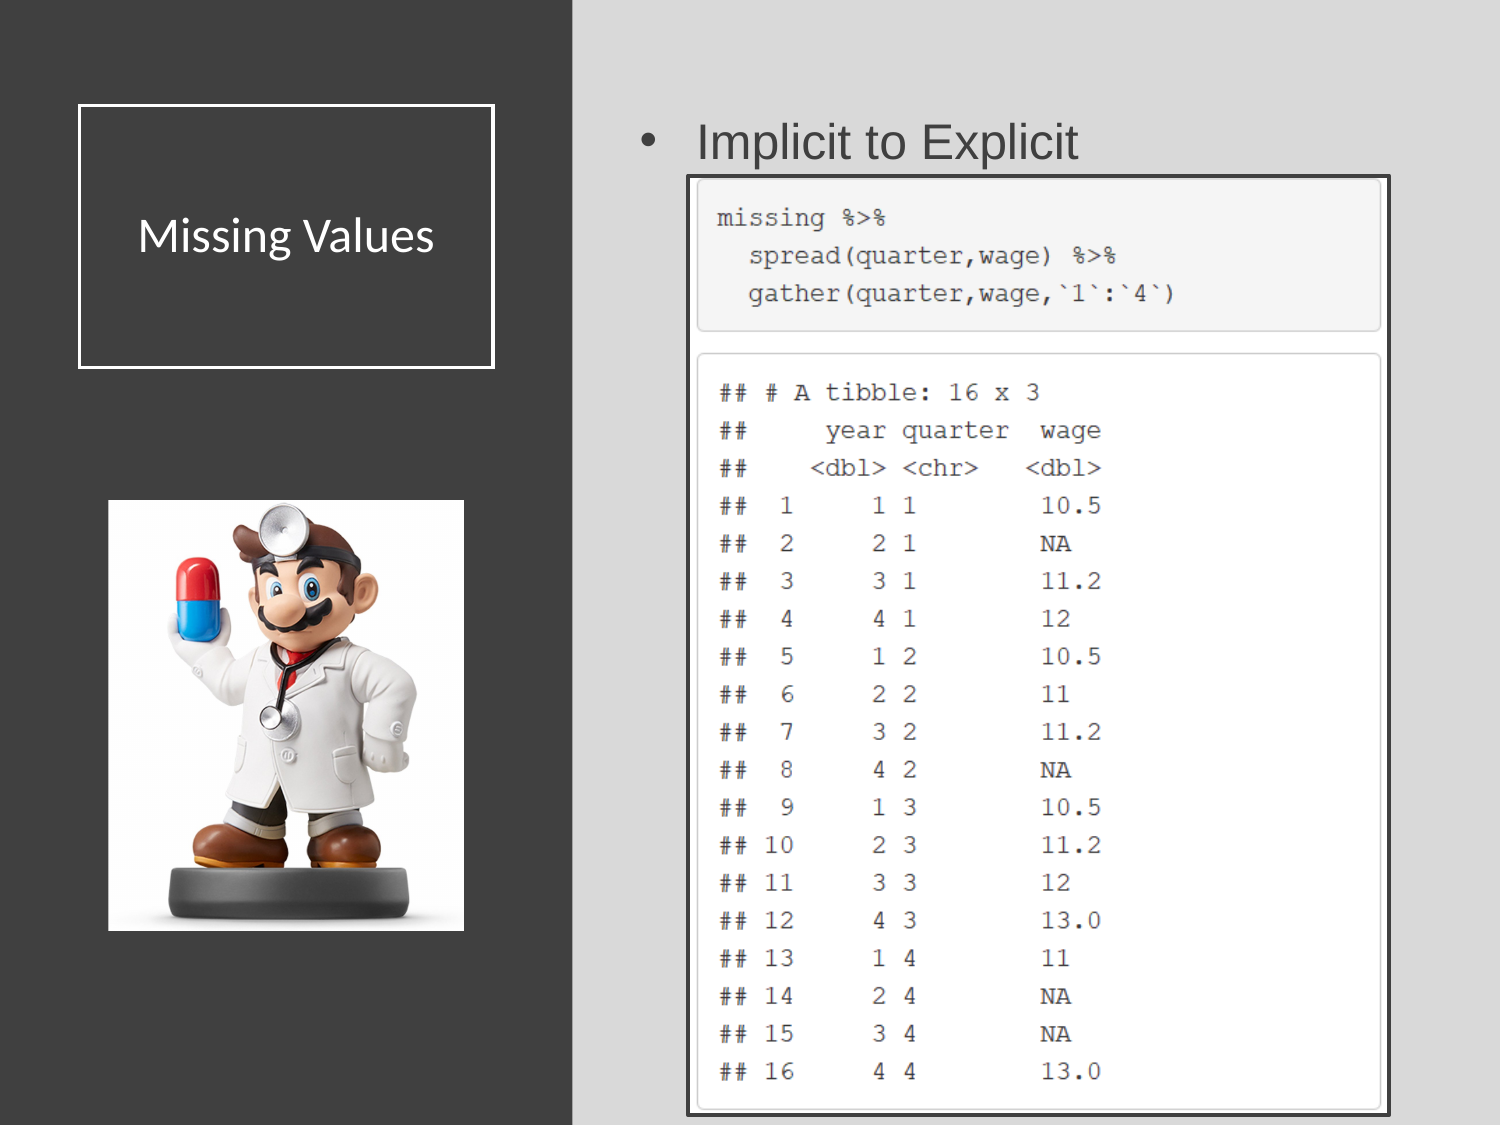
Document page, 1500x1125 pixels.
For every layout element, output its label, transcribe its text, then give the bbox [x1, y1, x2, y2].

picture [689, 177, 1387, 1114]
picture [107, 499, 465, 931]
text_box Implicit to Explicit [624, 101, 1450, 177]
text_box [0, 0, 573, 1125]
title Missing Values [78, 105, 494, 368]
